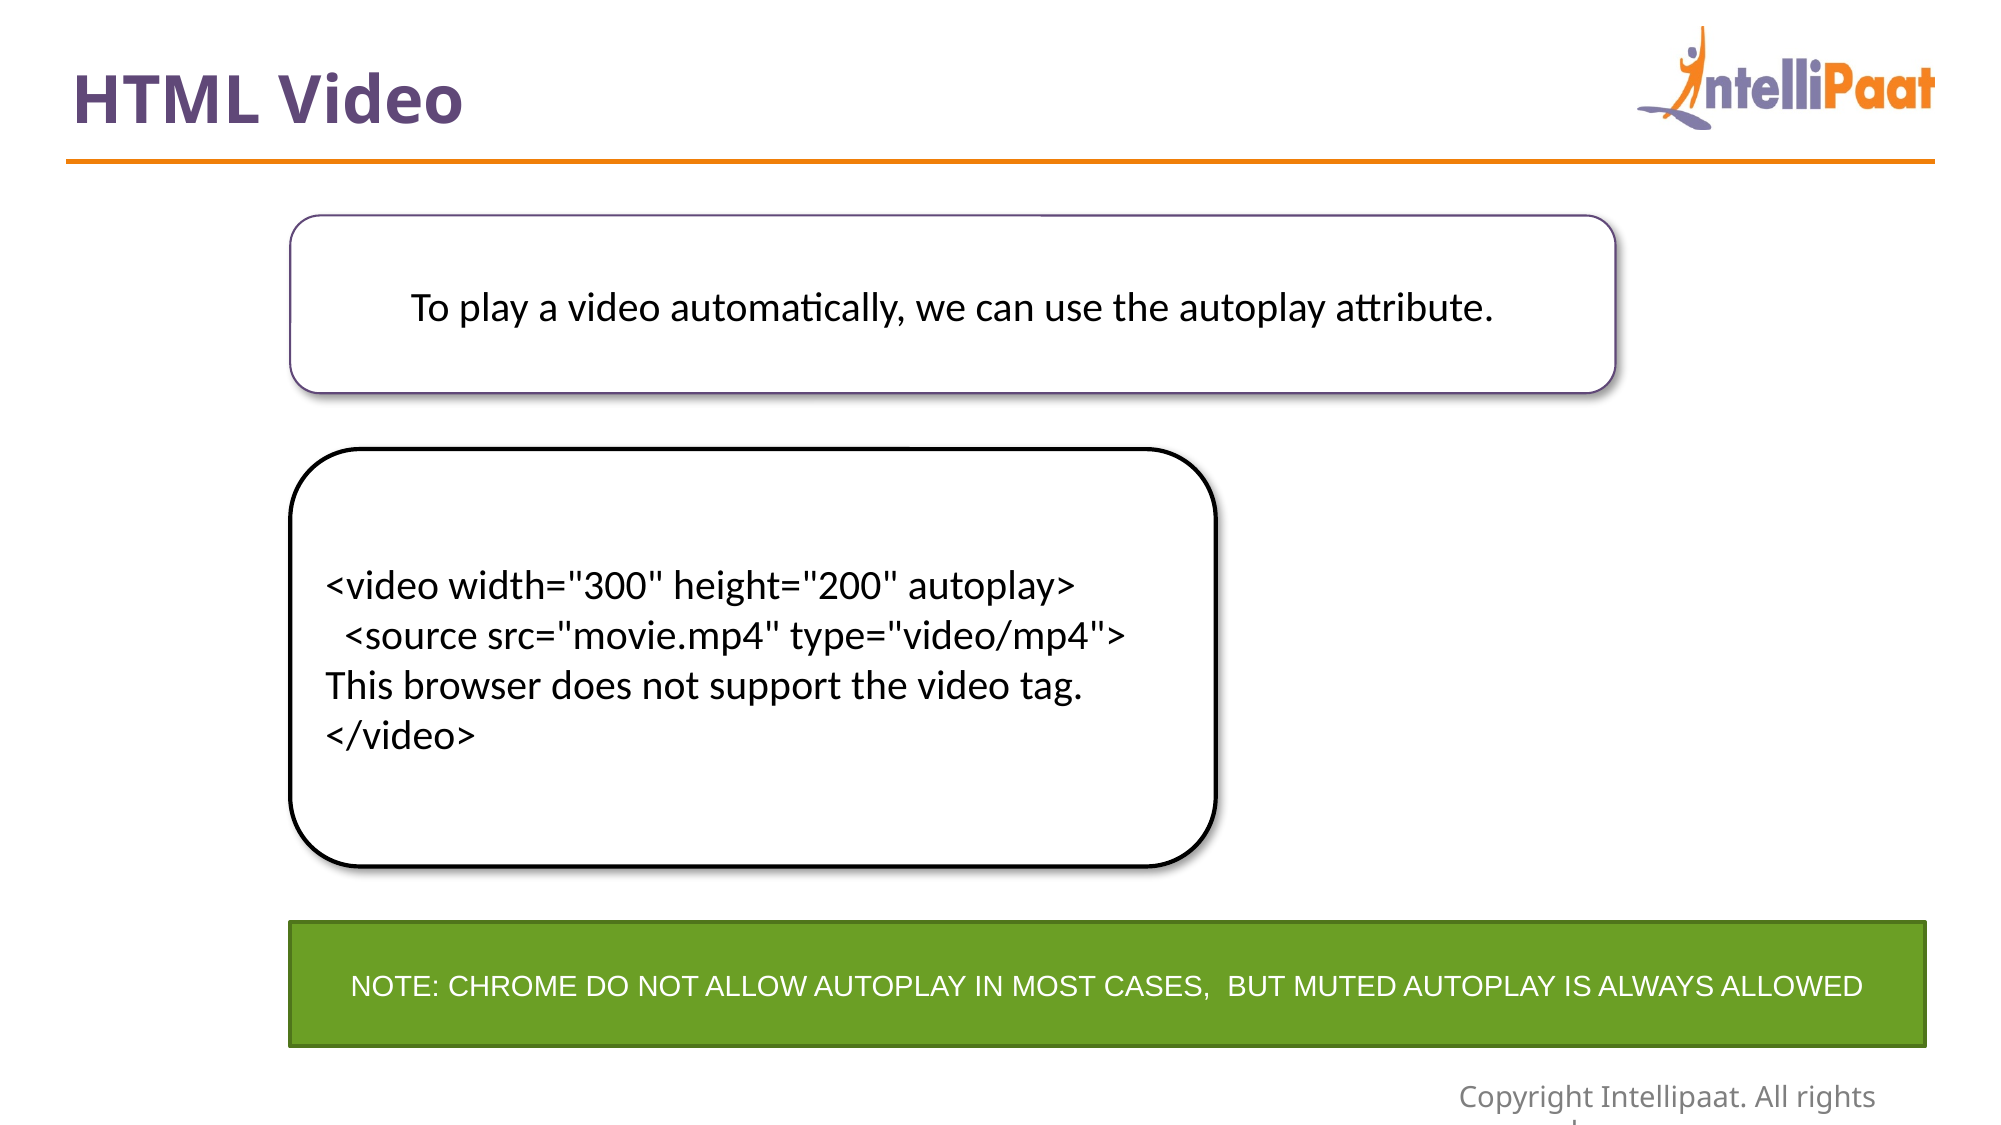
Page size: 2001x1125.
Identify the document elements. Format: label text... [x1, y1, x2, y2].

text_box To play a video automatically, we can use the autoplay attribute. [290, 215, 1616, 394]
picture [1637, 26, 1935, 130]
text_box NOTE: CHROME DO NOT ALLOW AUTOPLAY IN MOST CASES, BUT MUTED AUTOPLAY IS ALWAYS ALLOWED [288, 920, 1927, 1048]
text_box HTML Video [71, 33, 1492, 160]
text_box <video width="300" height="200" autoplay> <source src="movie.mp4" type="video/mp4"> This browser does not support the video tag. </video> [288, 446, 1218, 869]
